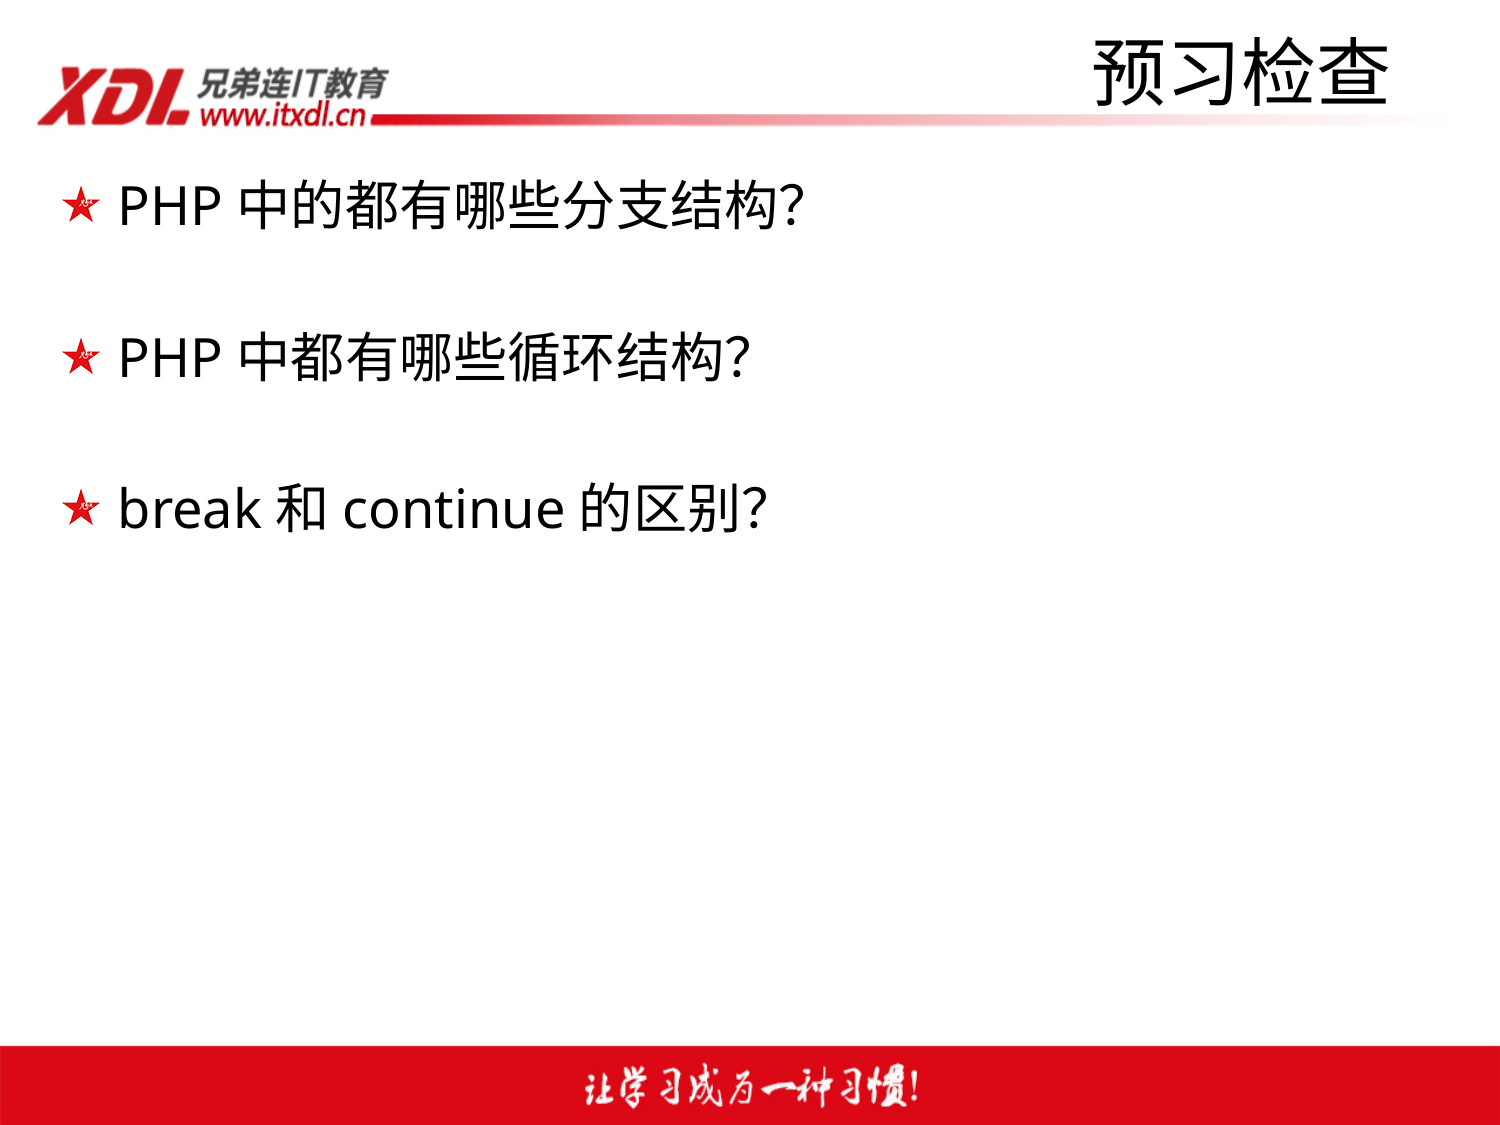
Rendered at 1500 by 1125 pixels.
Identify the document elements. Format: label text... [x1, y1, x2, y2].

picture [0, 0, 1500, 1125]
list PHP中的都有哪些分支结构？ PHP中都有哪些循环结构？ break和continue的区别？ [46, 164, 1407, 1032]
title 预习检查 [339, 23, 1407, 118]
